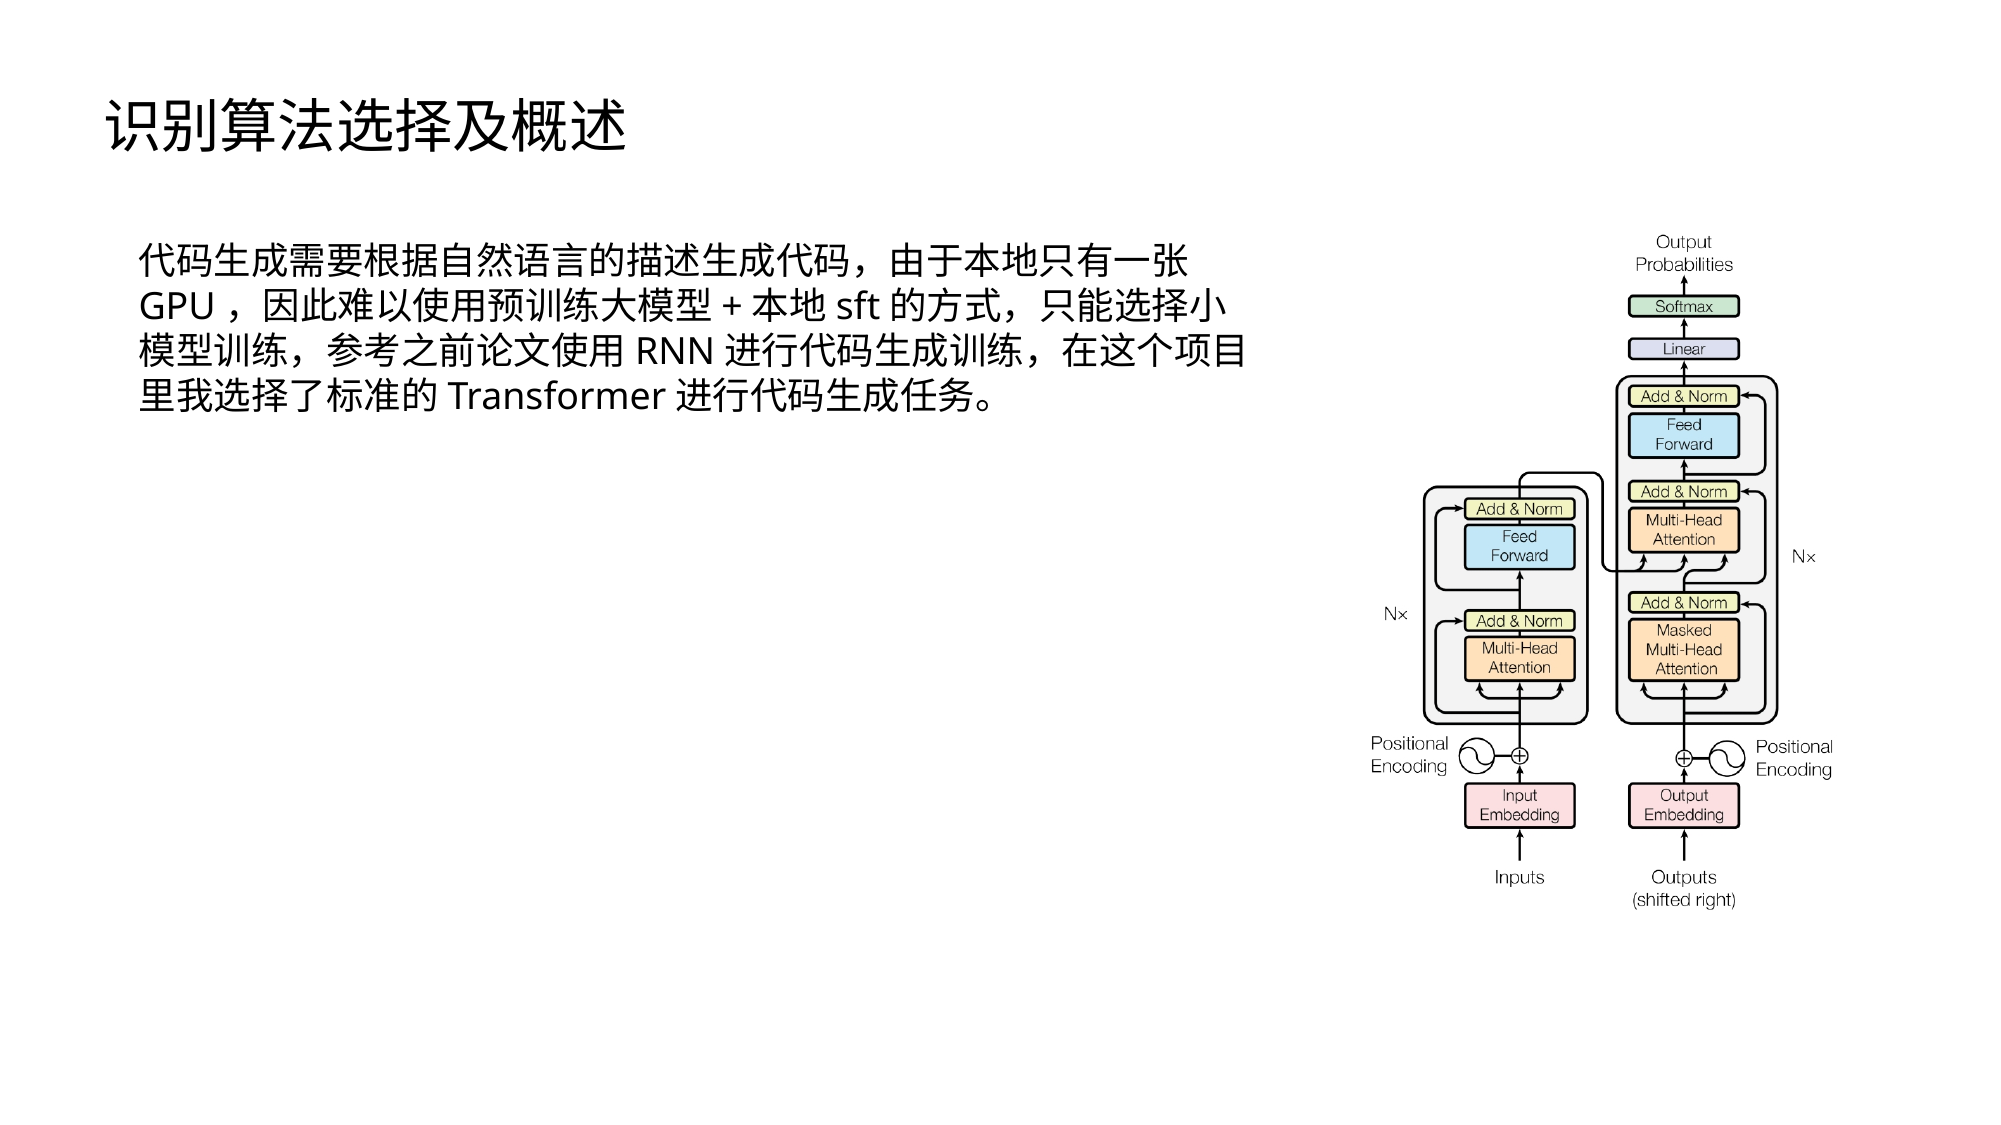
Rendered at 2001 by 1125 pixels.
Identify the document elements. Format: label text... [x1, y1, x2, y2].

text_box 识别算法选择及概述 [88, 81, 1171, 167]
text_box 代码生成需要根据自然语言的描述生成代码，由于本地只有一张GPU，因此难以使用预训练大模型+本地sft的方式，只能选择小模型训练，参考之前论文使用RNN进行代码生成训练，在这个项目里我选择了标准的Transformer进行代码生成任务。 [123, 229, 1272, 425]
picture [1324, 229, 1877, 931]
